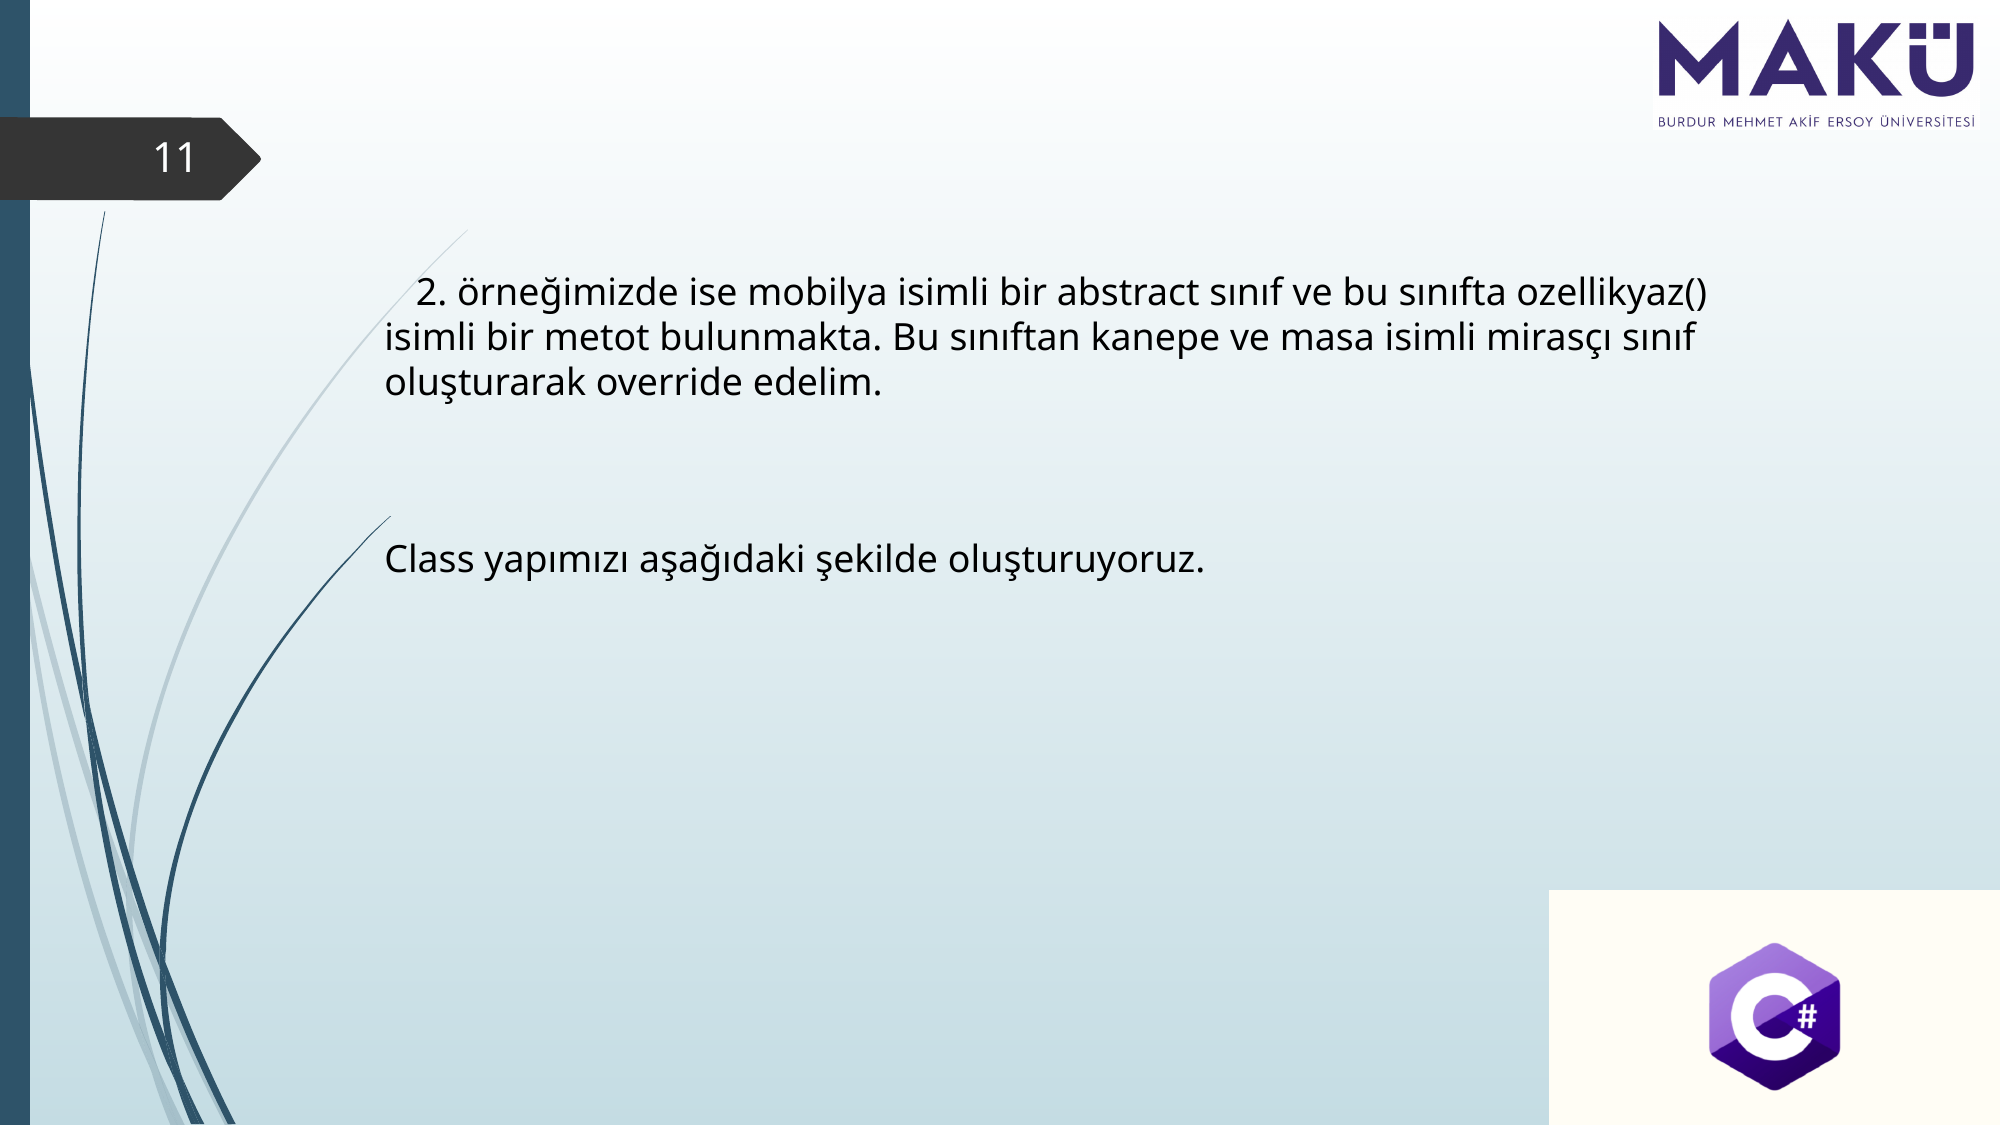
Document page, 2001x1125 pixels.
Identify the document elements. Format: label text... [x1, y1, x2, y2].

picture [1549, 889, 2000, 1125]
picture [1652, 16, 1981, 130]
slide_number 11 [87, 129, 216, 190]
list 2. örneğimizde ise mobilya isimli bir abstract sınıf ve bu sınıfta ozellikyaz() isimli bir metot bulunmakta. Bu sınıftan kanepe ve masa isimli mirasçı sınıf oluşturarak override edelim. Class yapımızı aşağıdaki şekilde oluşturuyoruz. [294, 128, 1757, 749]
